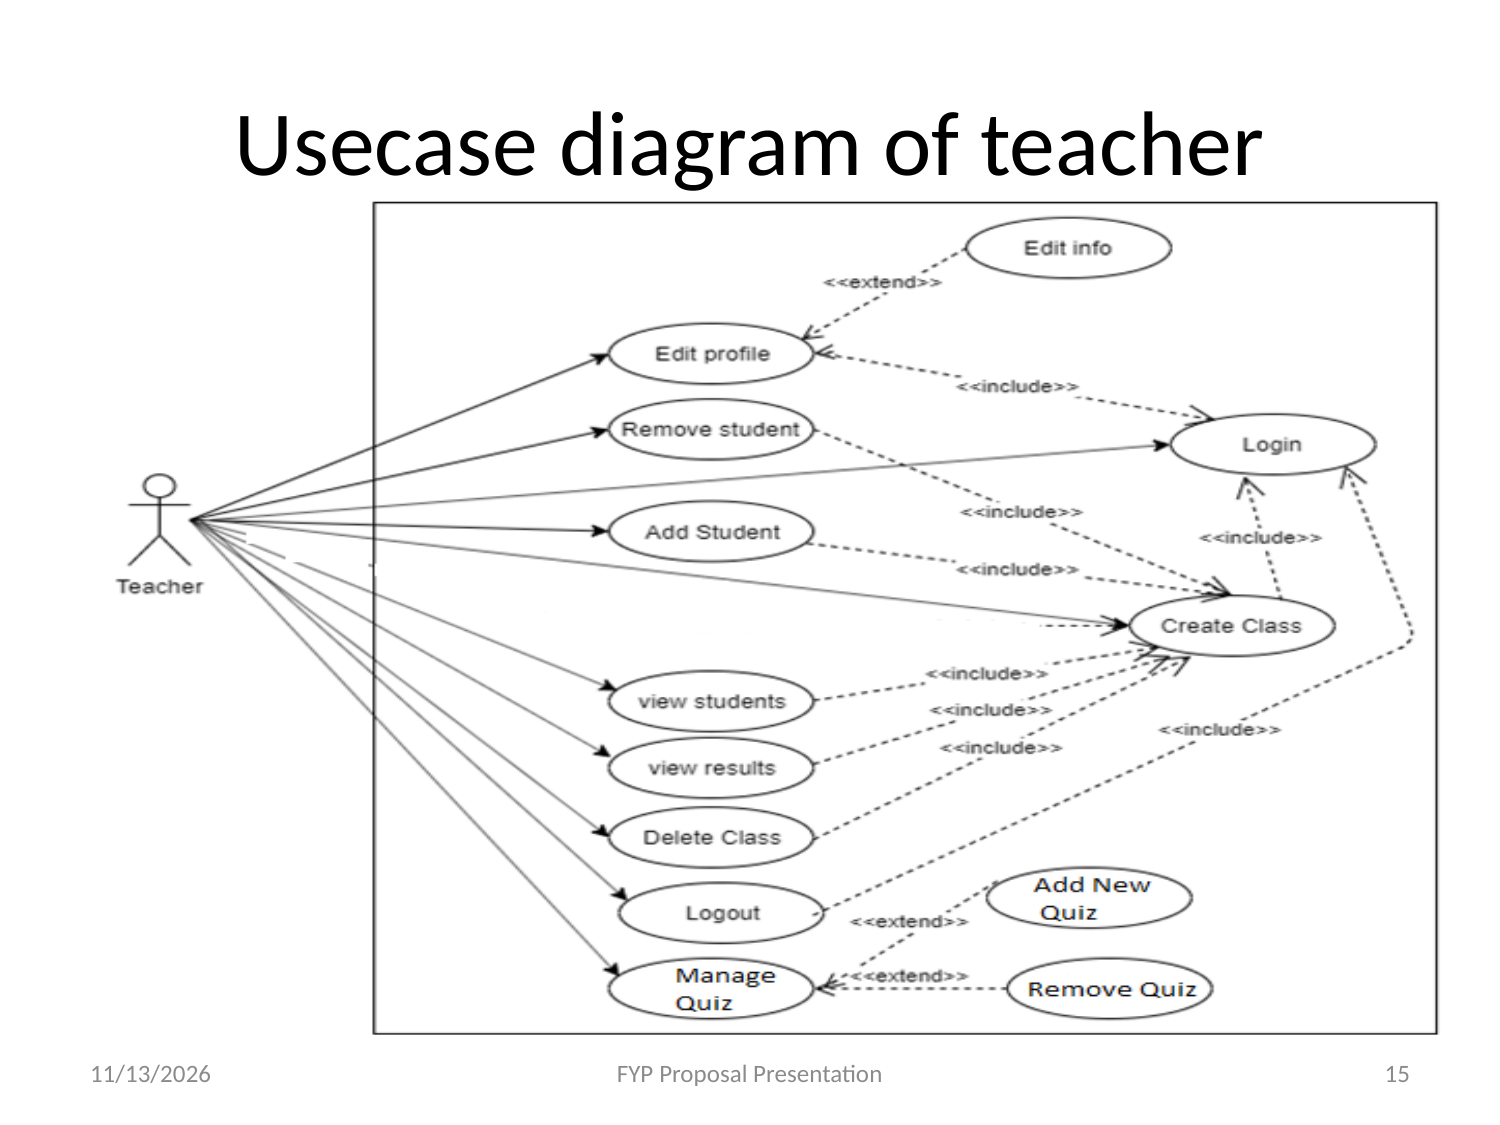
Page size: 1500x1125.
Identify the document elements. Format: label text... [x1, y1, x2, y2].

slide_number 15 [1074, 1047, 1425, 1103]
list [112, 199, 1451, 1038]
title Usecase diagram of teacher [75, 45, 1425, 233]
footer FYP Proposal Presentation [512, 1047, 988, 1103]
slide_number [75, 1042, 425, 1103]
